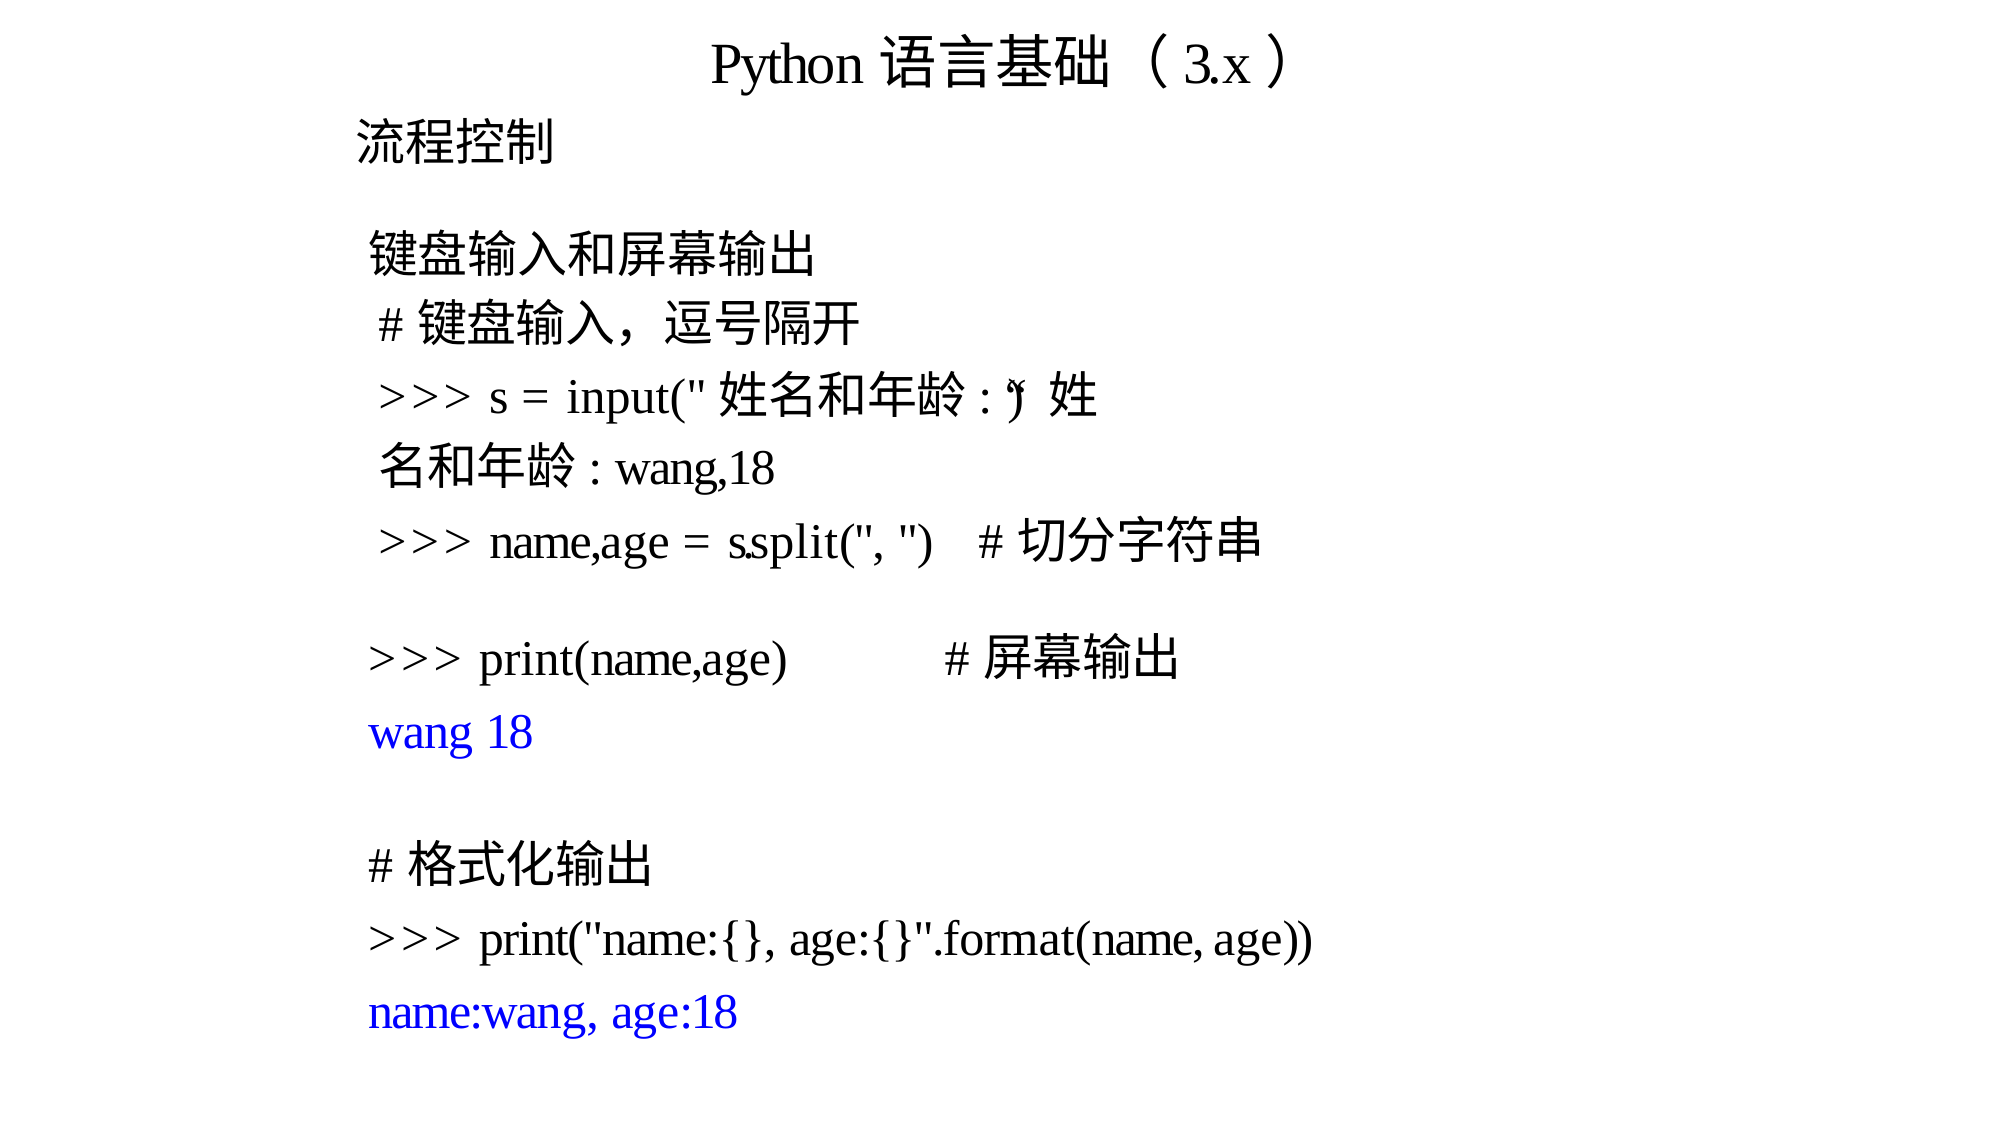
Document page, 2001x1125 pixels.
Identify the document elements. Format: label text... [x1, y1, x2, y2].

text_box >>> print("name:{}, age:{}".format(name, age)) name:wang, age:18 [366, 905, 1511, 1063]
text_box #屏幕输出 [942, 624, 1215, 699]
title 键盘输入和屏幕输出 [366, 196, 1634, 309]
text_box >>> print(name,age) wang 18 #格式化输出 [366, 624, 900, 867]
text_box 流程控制 [338, 103, 571, 179]
text_box Python语言基础（3.x） [382, 24, 1650, 113]
text_box #键盘输入，逗号隔开 >>> s = input("姓名和年龄: “) 姓名和年龄: wang,18 >>> name,age = s.split(", ") #切分字符串 [376, 291, 1430, 615]
